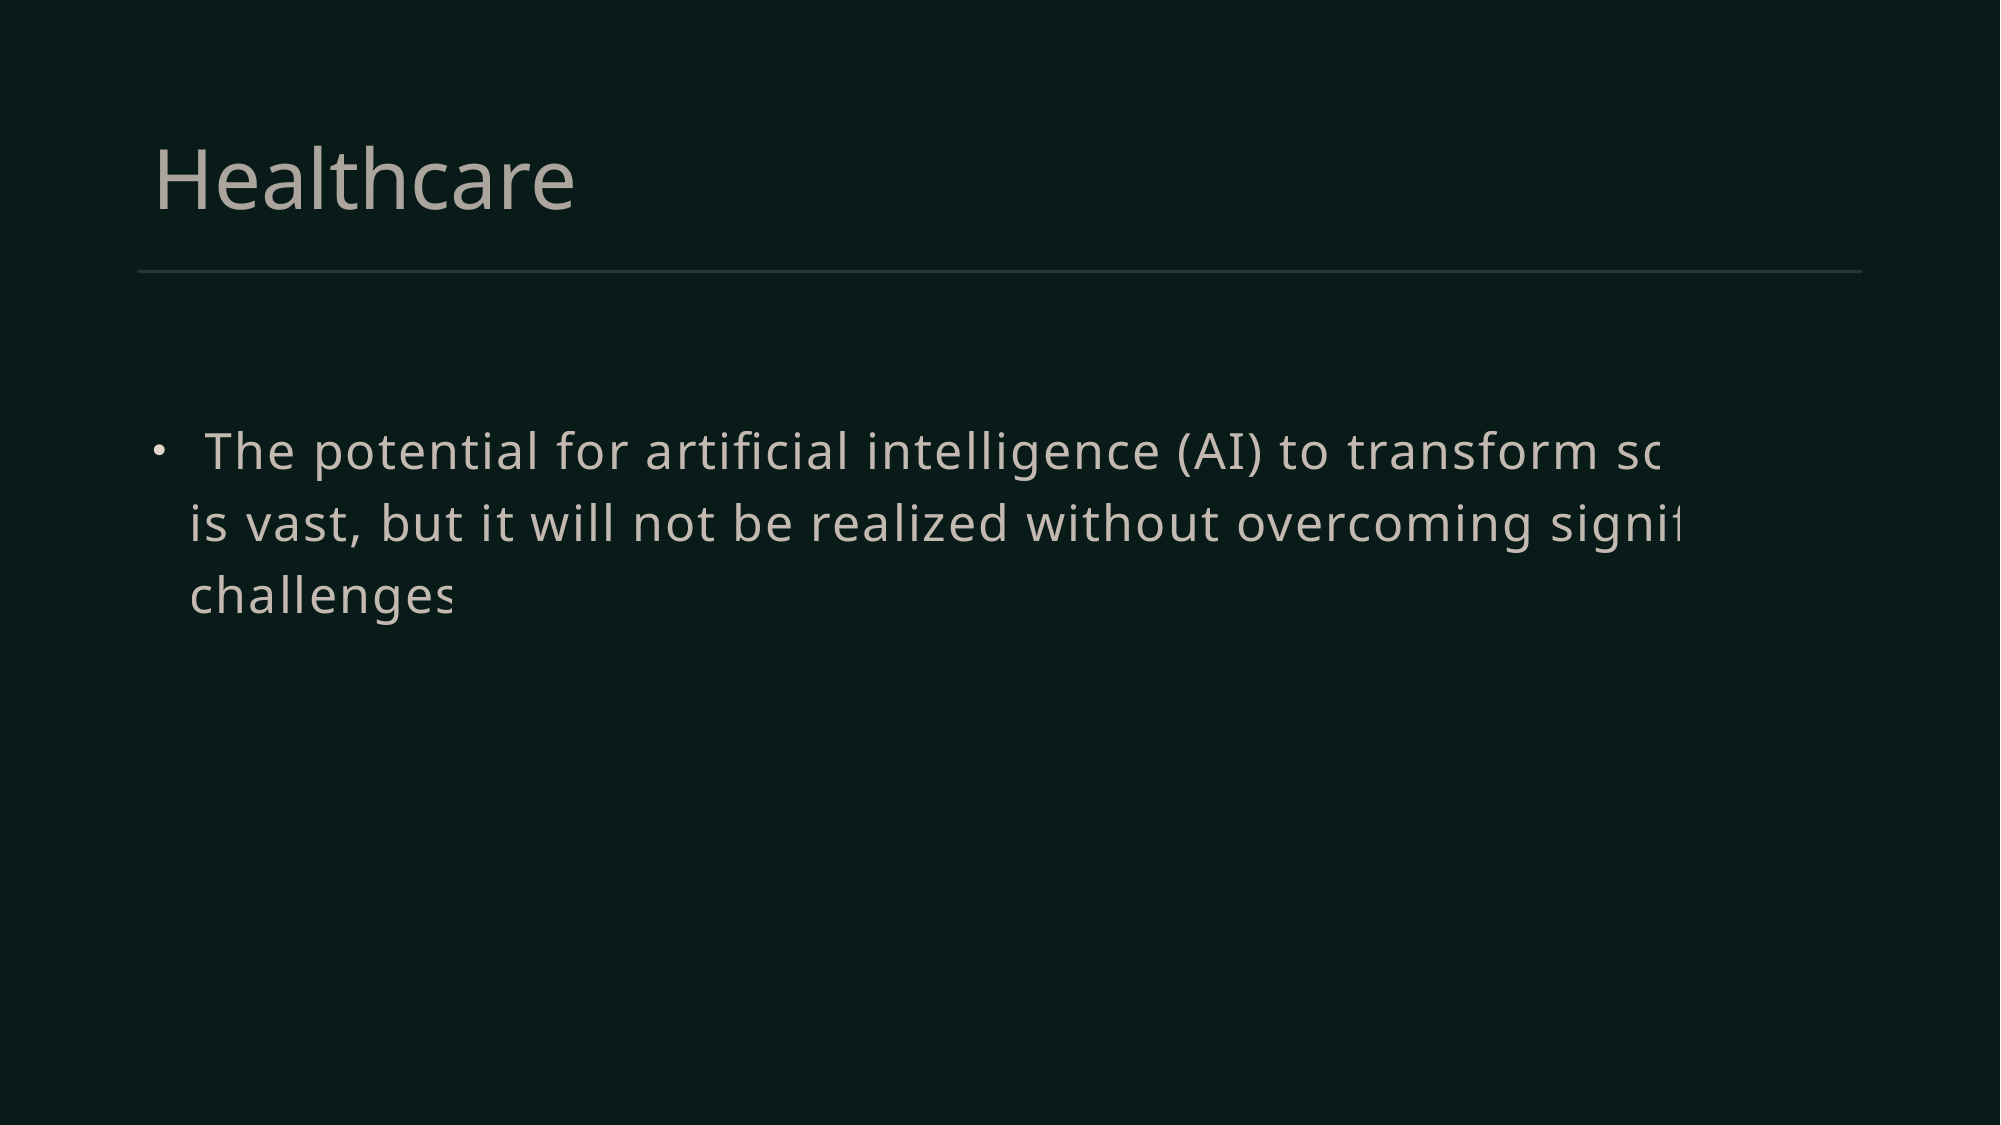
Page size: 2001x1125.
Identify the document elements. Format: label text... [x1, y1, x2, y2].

title Healthcare [137, 108, 1863, 244]
list The potential for artificial intelligence (AI) to transform society is vast, but it will not be realized without overcoming significant challenges. [137, 399, 1863, 982]
